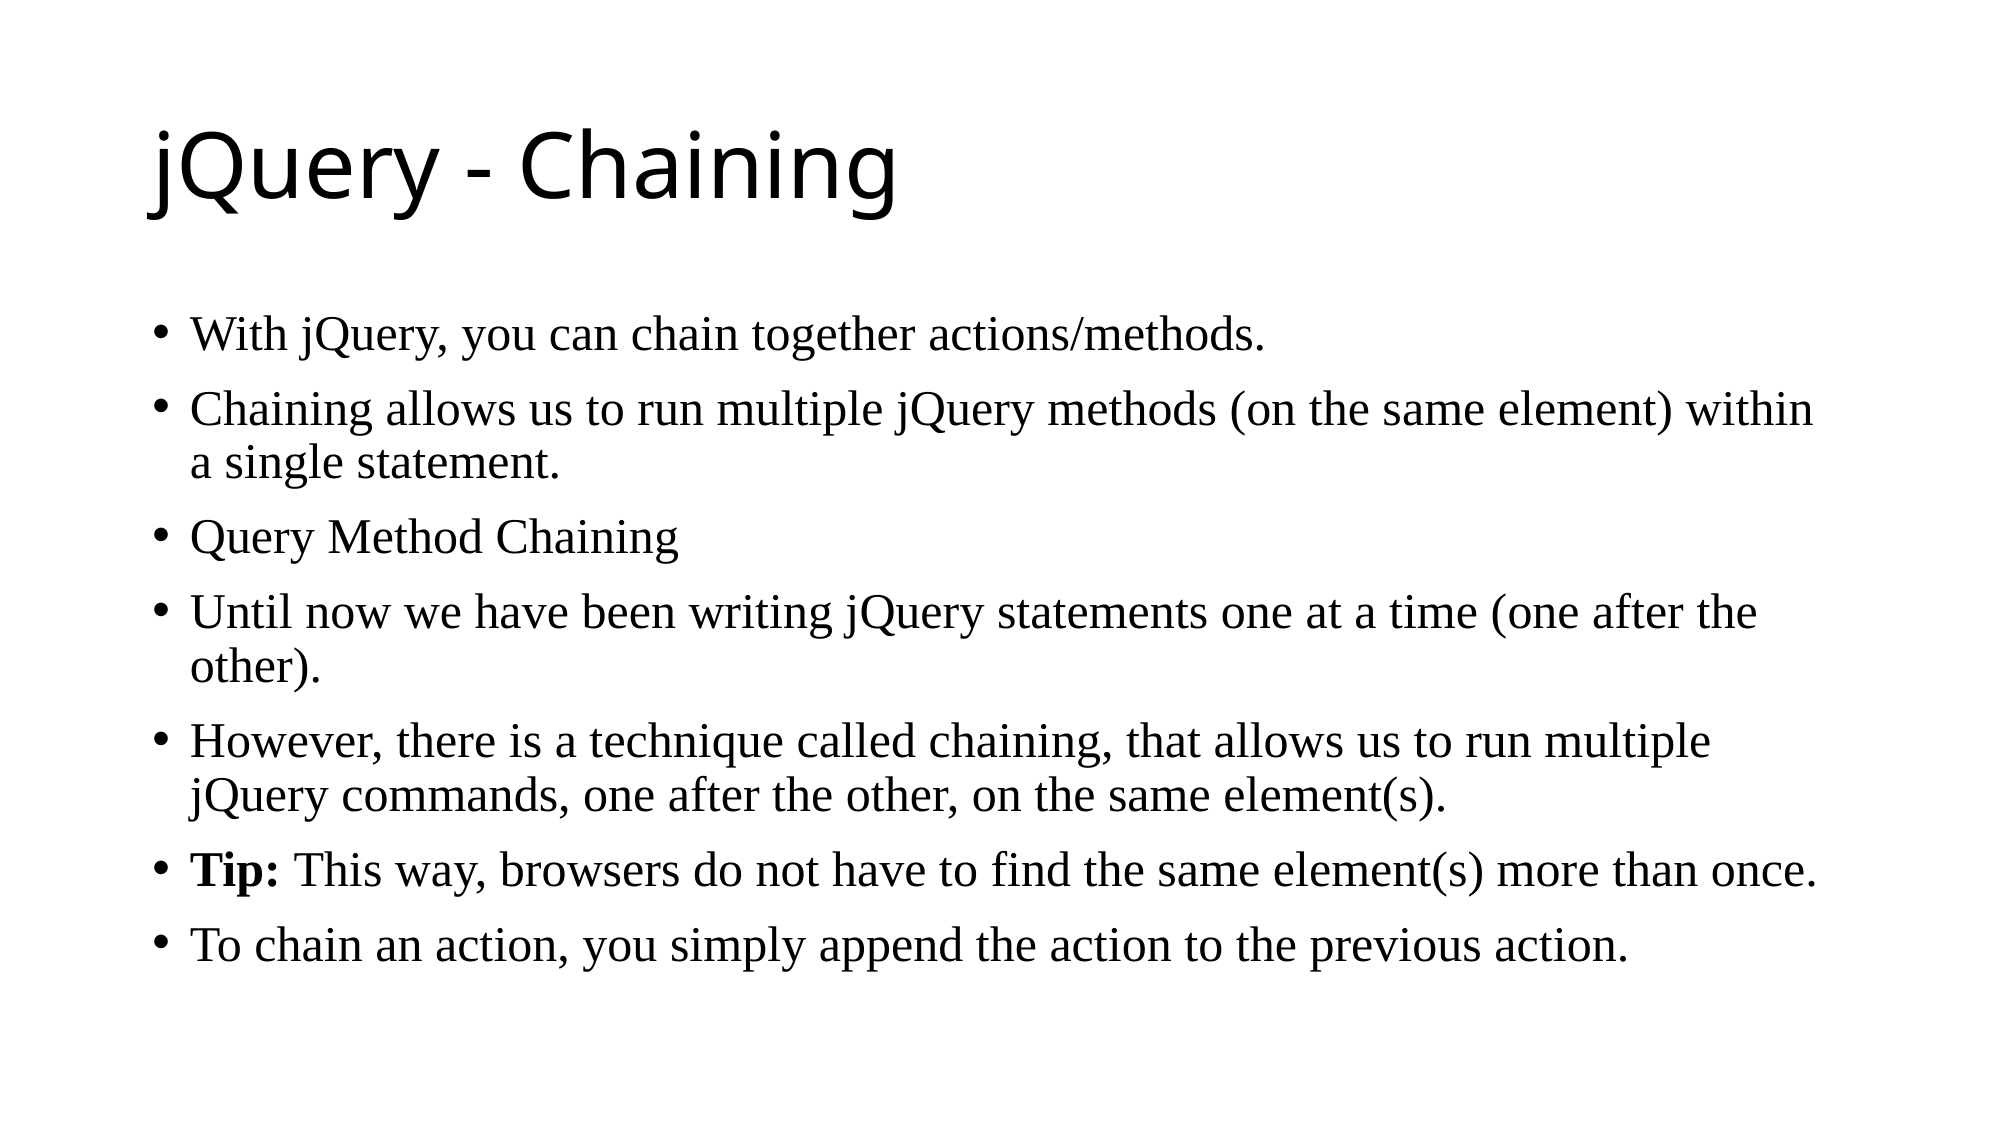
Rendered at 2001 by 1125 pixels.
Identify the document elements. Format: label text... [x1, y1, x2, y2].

title jQuery - Chaining [137, 59, 1863, 278]
list With jQuery, you can chain together actions/methods. Chaining allows us to run multiple jQuery methods (on the same element) within a single statement. Query Method Chaining Until now we have been writing jQuery statements one at a time (one after the other). However, there is a technique called chaining, that allows us to run multiple jQuery commands, one after the other, on the same element(s). Tip: This way, browsers do not have to find the same element(s) more than once. To chain an action, you simply append the action to the previous action. [137, 299, 1863, 1014]
